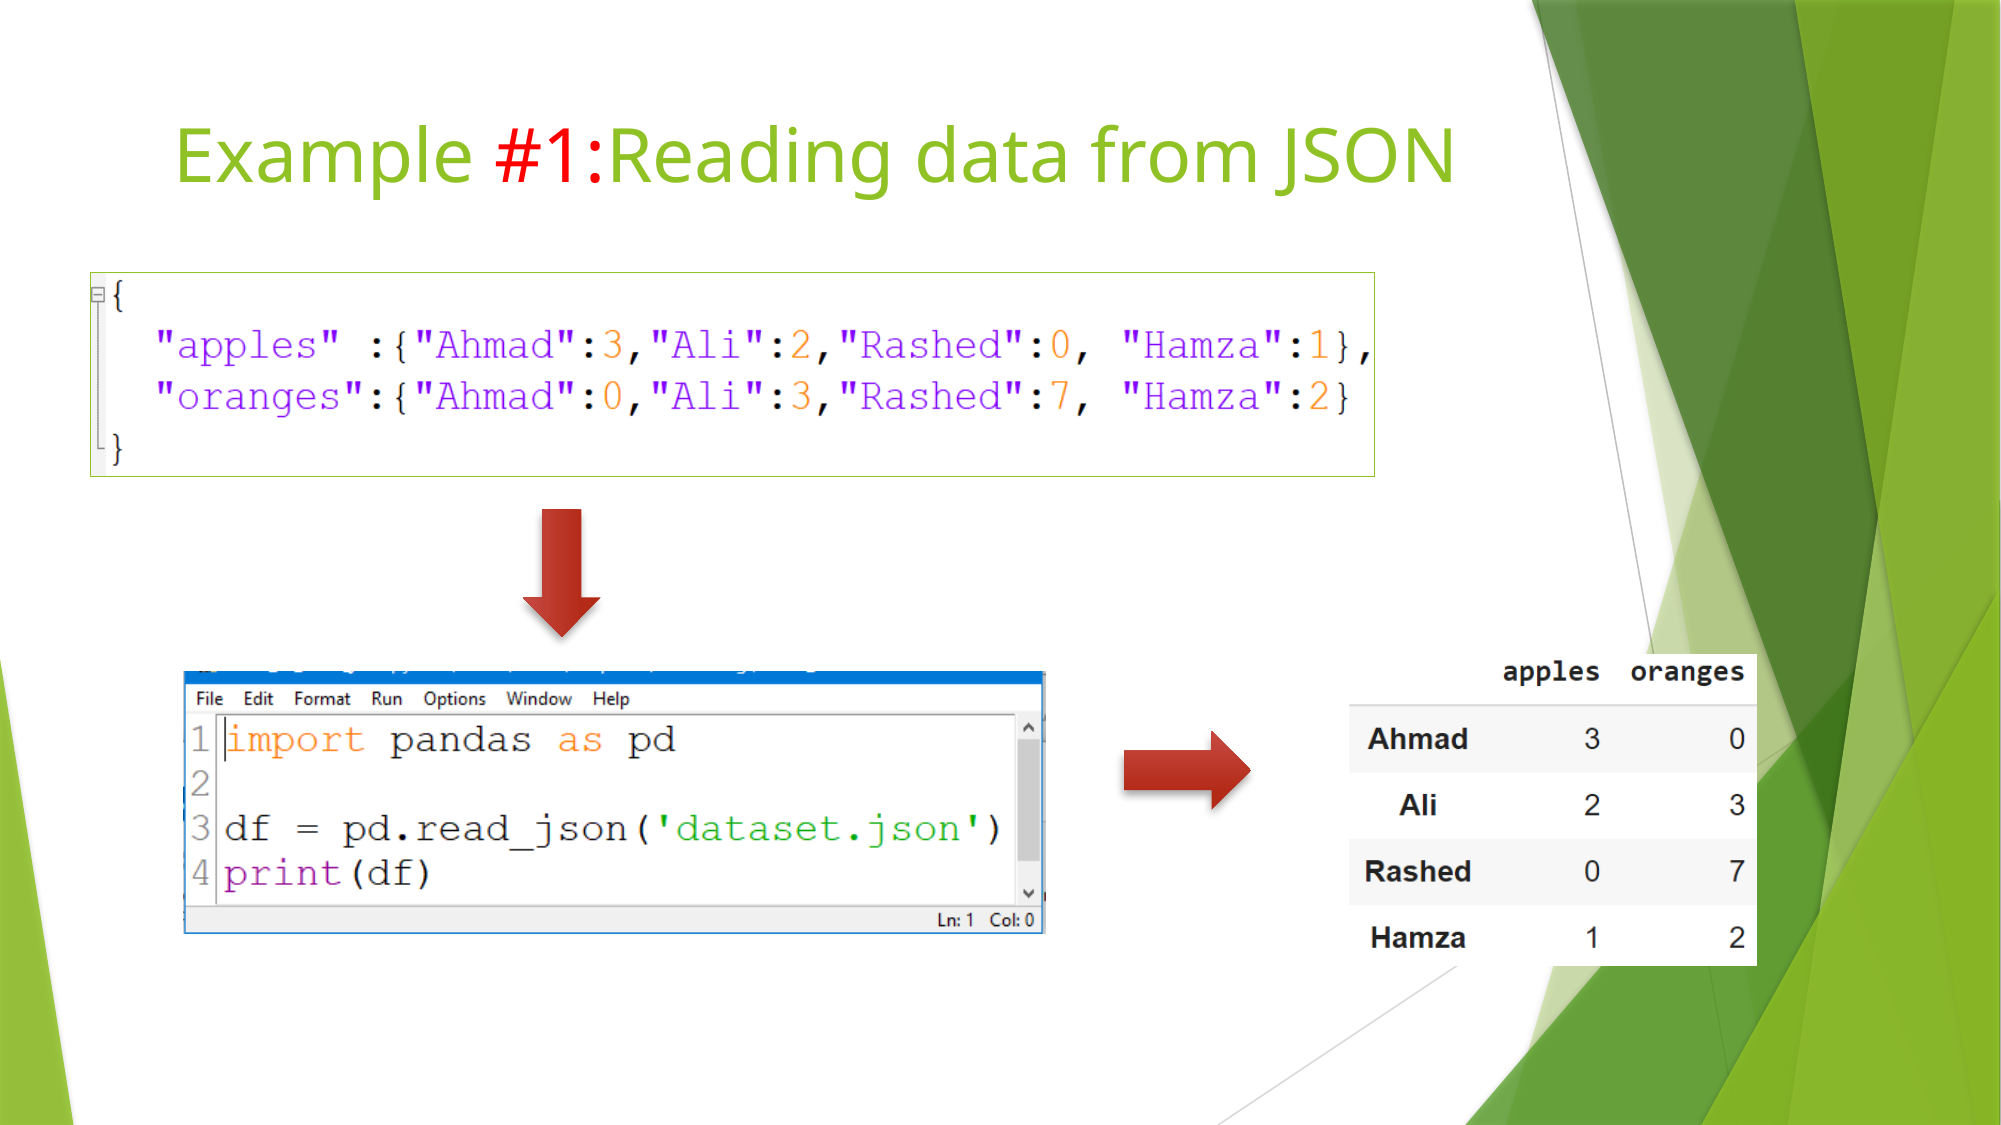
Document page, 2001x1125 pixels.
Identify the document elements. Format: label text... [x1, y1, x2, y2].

picture [1344, 653, 1757, 966]
text_box [522, 509, 602, 637]
picture [182, 670, 1046, 935]
picture [89, 272, 1375, 478]
title Example #1:Reading data from JSON [111, 99, 1522, 317]
text_box [1123, 731, 1251, 810]
